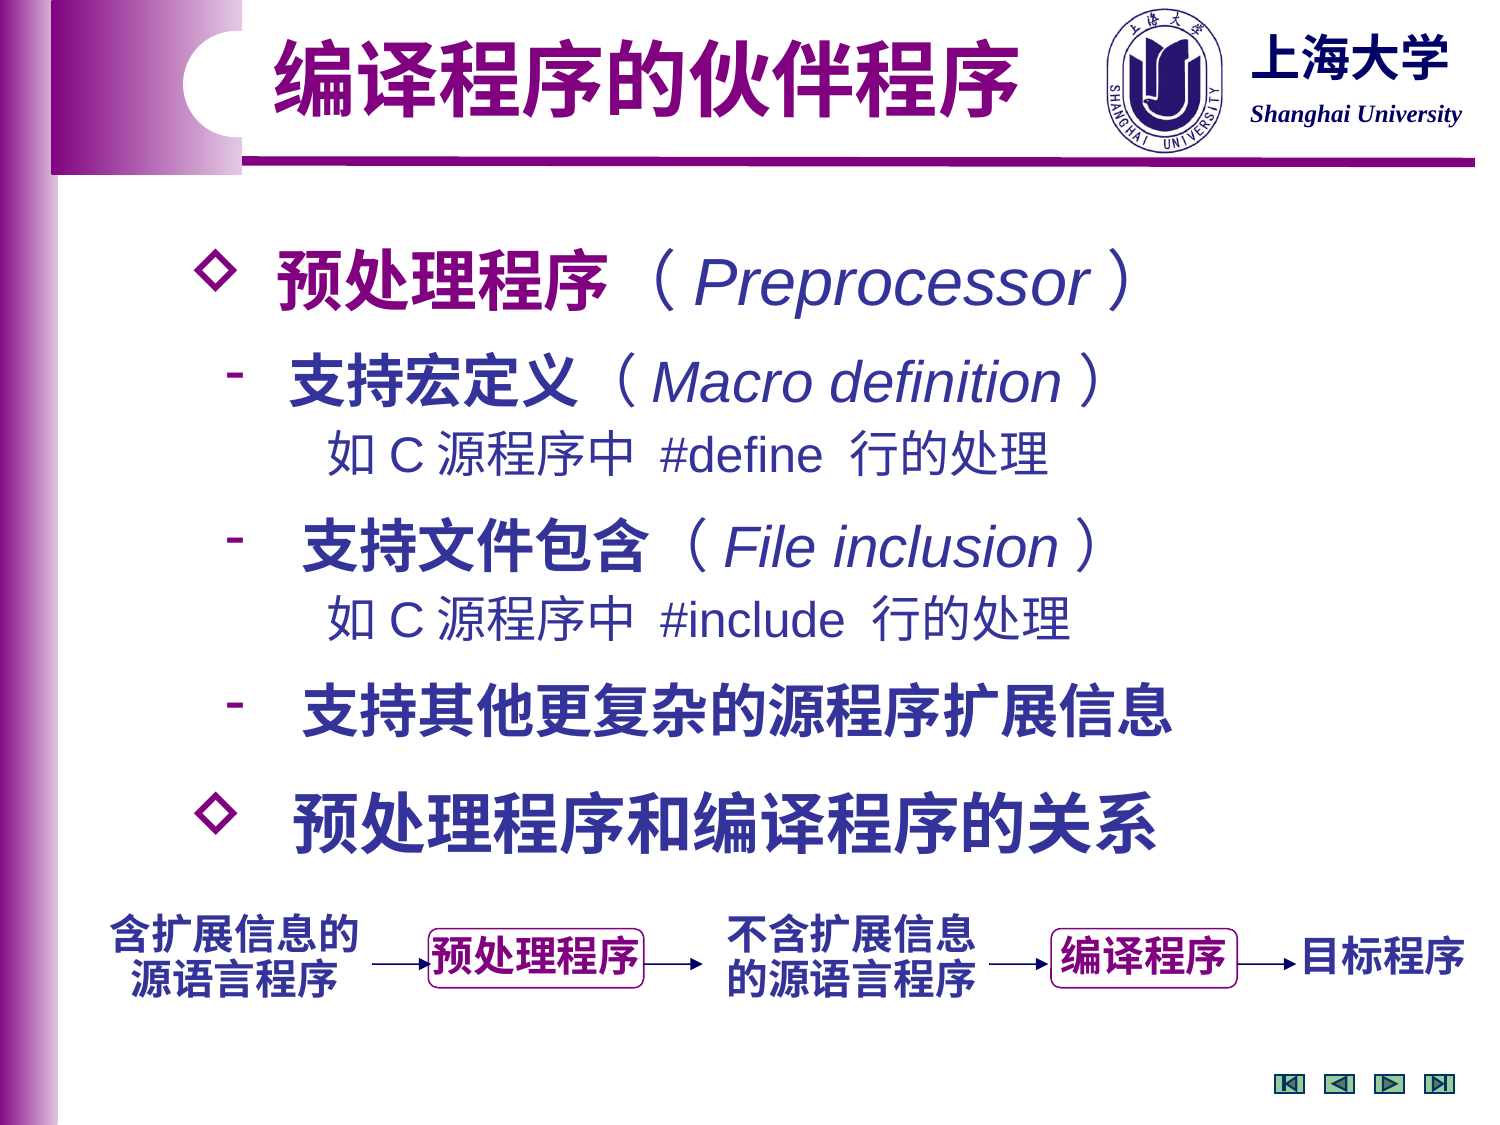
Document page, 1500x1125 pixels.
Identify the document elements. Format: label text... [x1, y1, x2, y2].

text_box 编译程序的伙伴程序 [248, 31, 1046, 136]
text_box [1424, 1074, 1455, 1093]
text_box [1324, 1074, 1355, 1093]
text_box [88, 774, 1483, 1012]
text_box [1274, 1074, 1305, 1093]
text_box 预处理程序（Preprocessor） 支持宏定义（Macro definition） 如C源程序中 #define 行的处理 支持文件包含（File inclusion） 如C源程序中 #include 行的处理 支持其他更复杂的源程序扩展信息 [171, 231, 1436, 752]
picture [1104, 7, 1225, 154]
text_box [1374, 1074, 1405, 1093]
